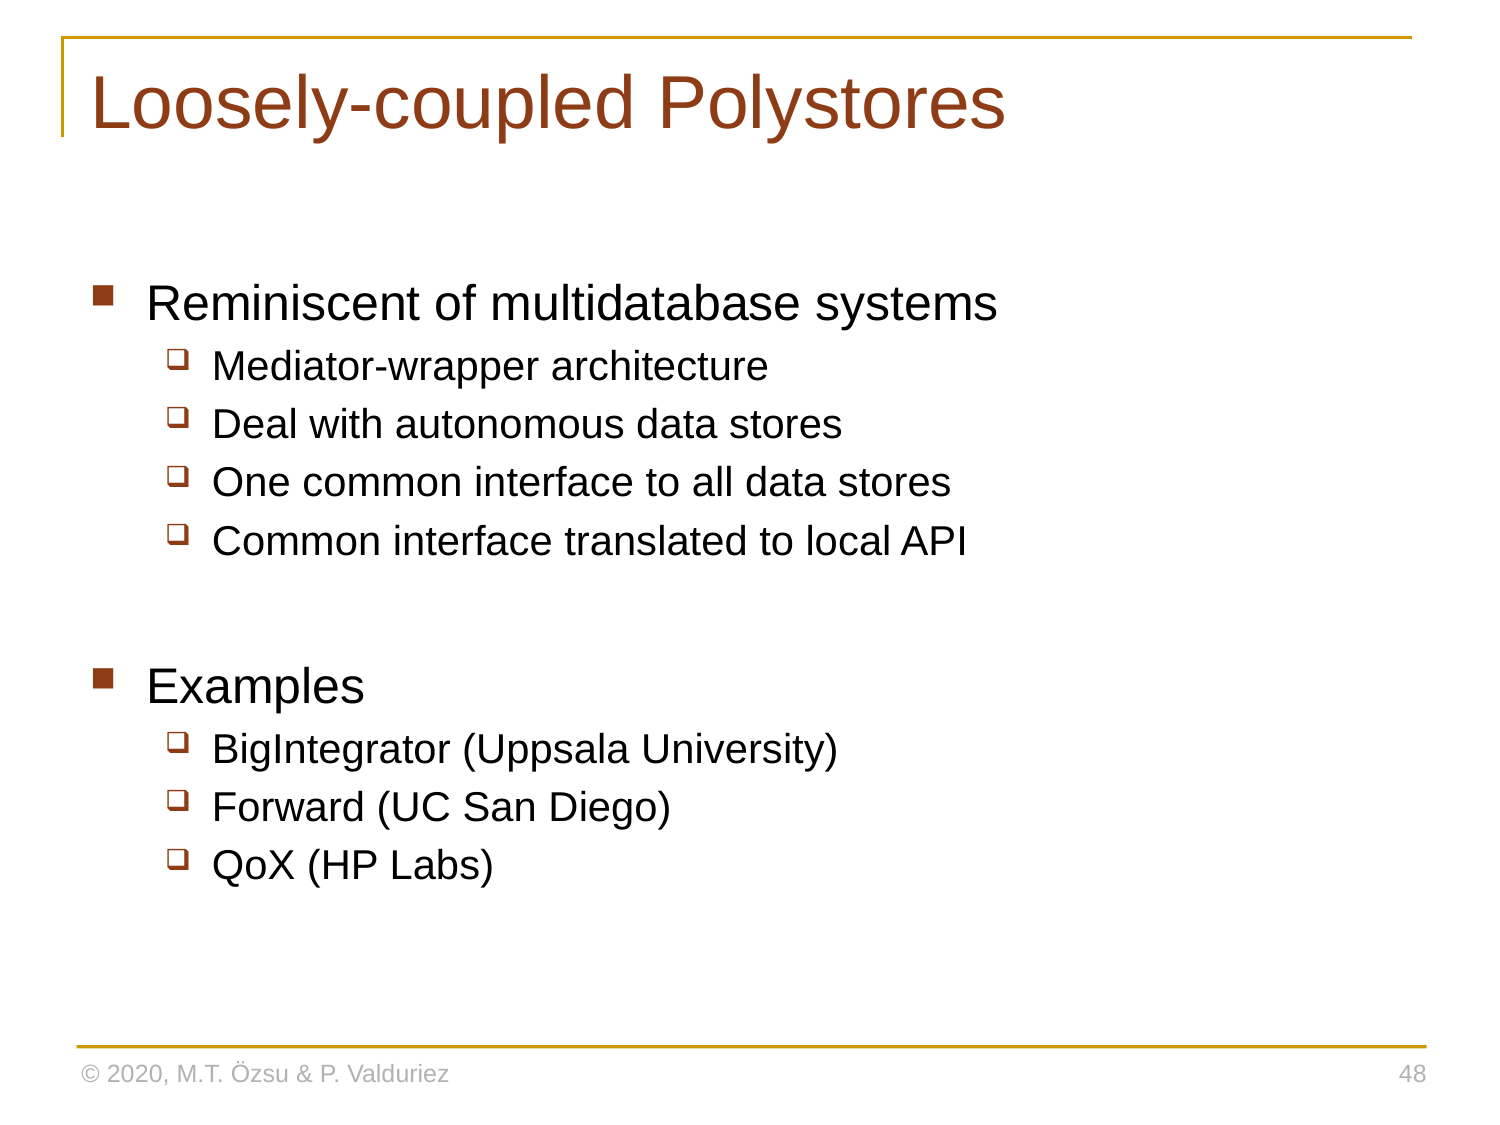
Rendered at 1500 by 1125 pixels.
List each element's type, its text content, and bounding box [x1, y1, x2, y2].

footer © 2020, M.T. Özsu & P. Valduriez [66, 1042, 573, 1103]
slide_number 48 [1104, 1042, 1442, 1103]
list Reminiscent of multidatabase systems Mediator-wrapper architecture Deal with autonomous data stores One common interface to all data stores Common interface translated to local API Examples BigIntegrator (Uppsala University) Forward (UC San Diego) QoX (HP Labs) [74, 262, 1426, 1006]
title Loosely-coupled Polystores [74, 45, 1426, 233]
